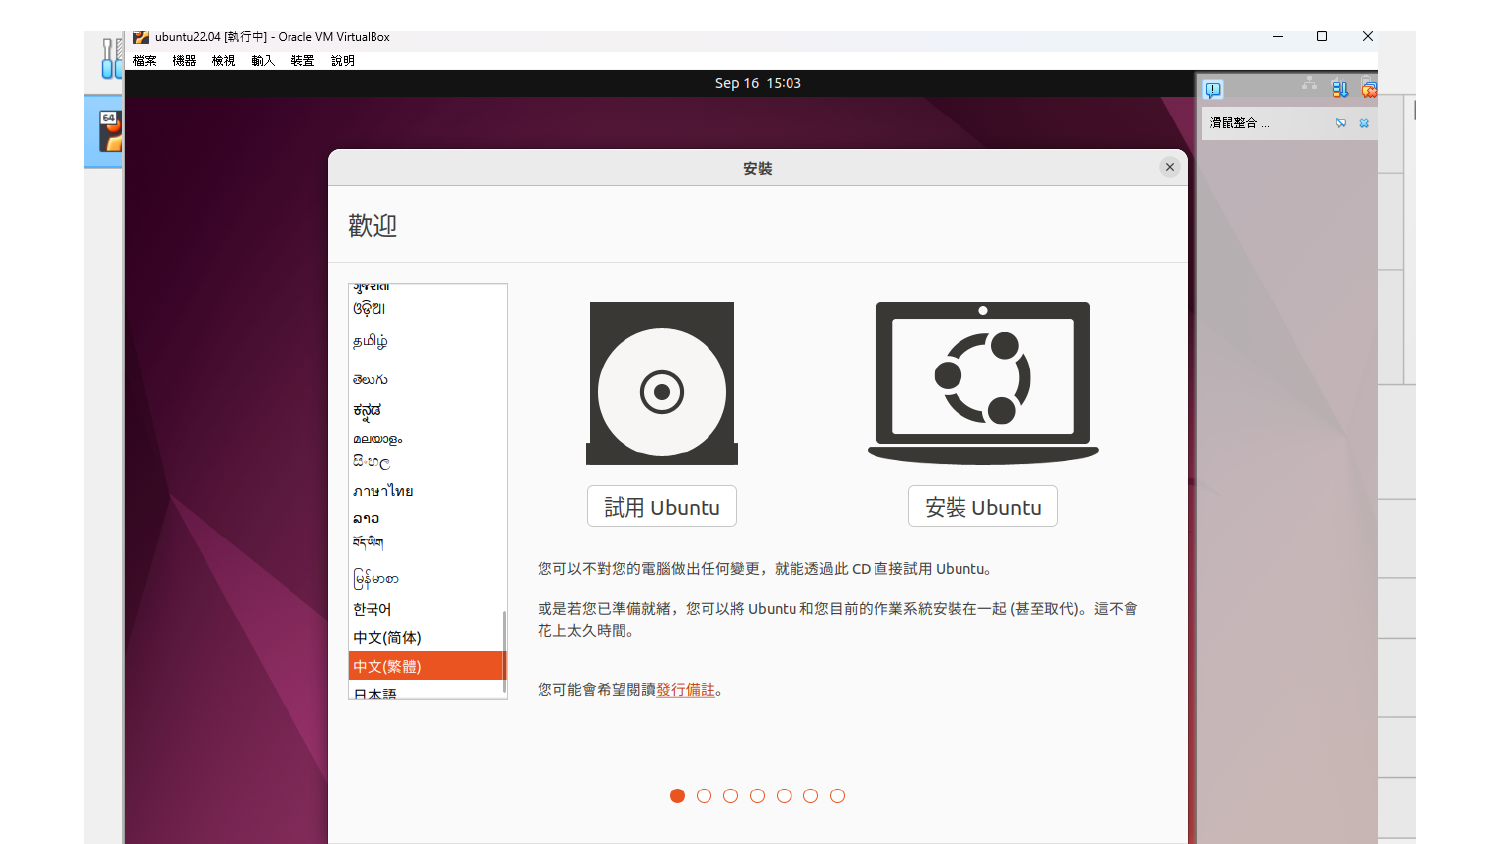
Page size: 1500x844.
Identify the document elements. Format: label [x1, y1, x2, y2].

picture [84, 30, 1416, 844]
